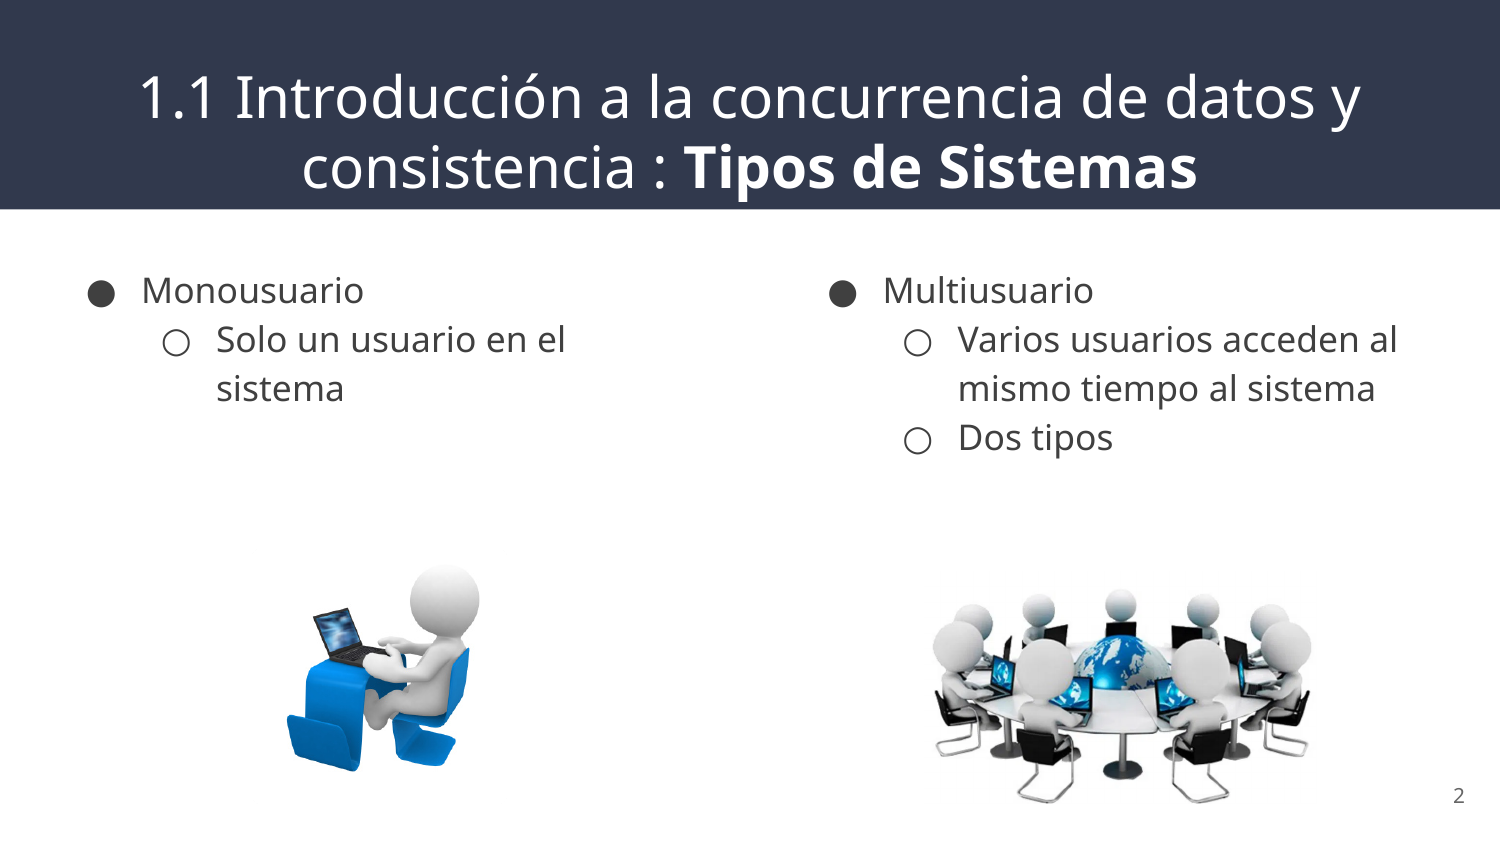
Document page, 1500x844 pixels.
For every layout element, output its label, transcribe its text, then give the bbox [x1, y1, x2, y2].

picture [251, 548, 508, 805]
list Multiusuario Varios usuarios acceden al mismo tiempo al sistema Dos tipos [792, 247, 1449, 752]
picture [924, 570, 1318, 805]
title 1.1 Introducción a la concurrencia de datos y consistencia : Tipos de Sistemas [51, 44, 1449, 147]
list Monousuario Solo un usuario en el sistema [51, 247, 708, 752]
slide_number ‹#› [1389, 764, 1480, 830]
